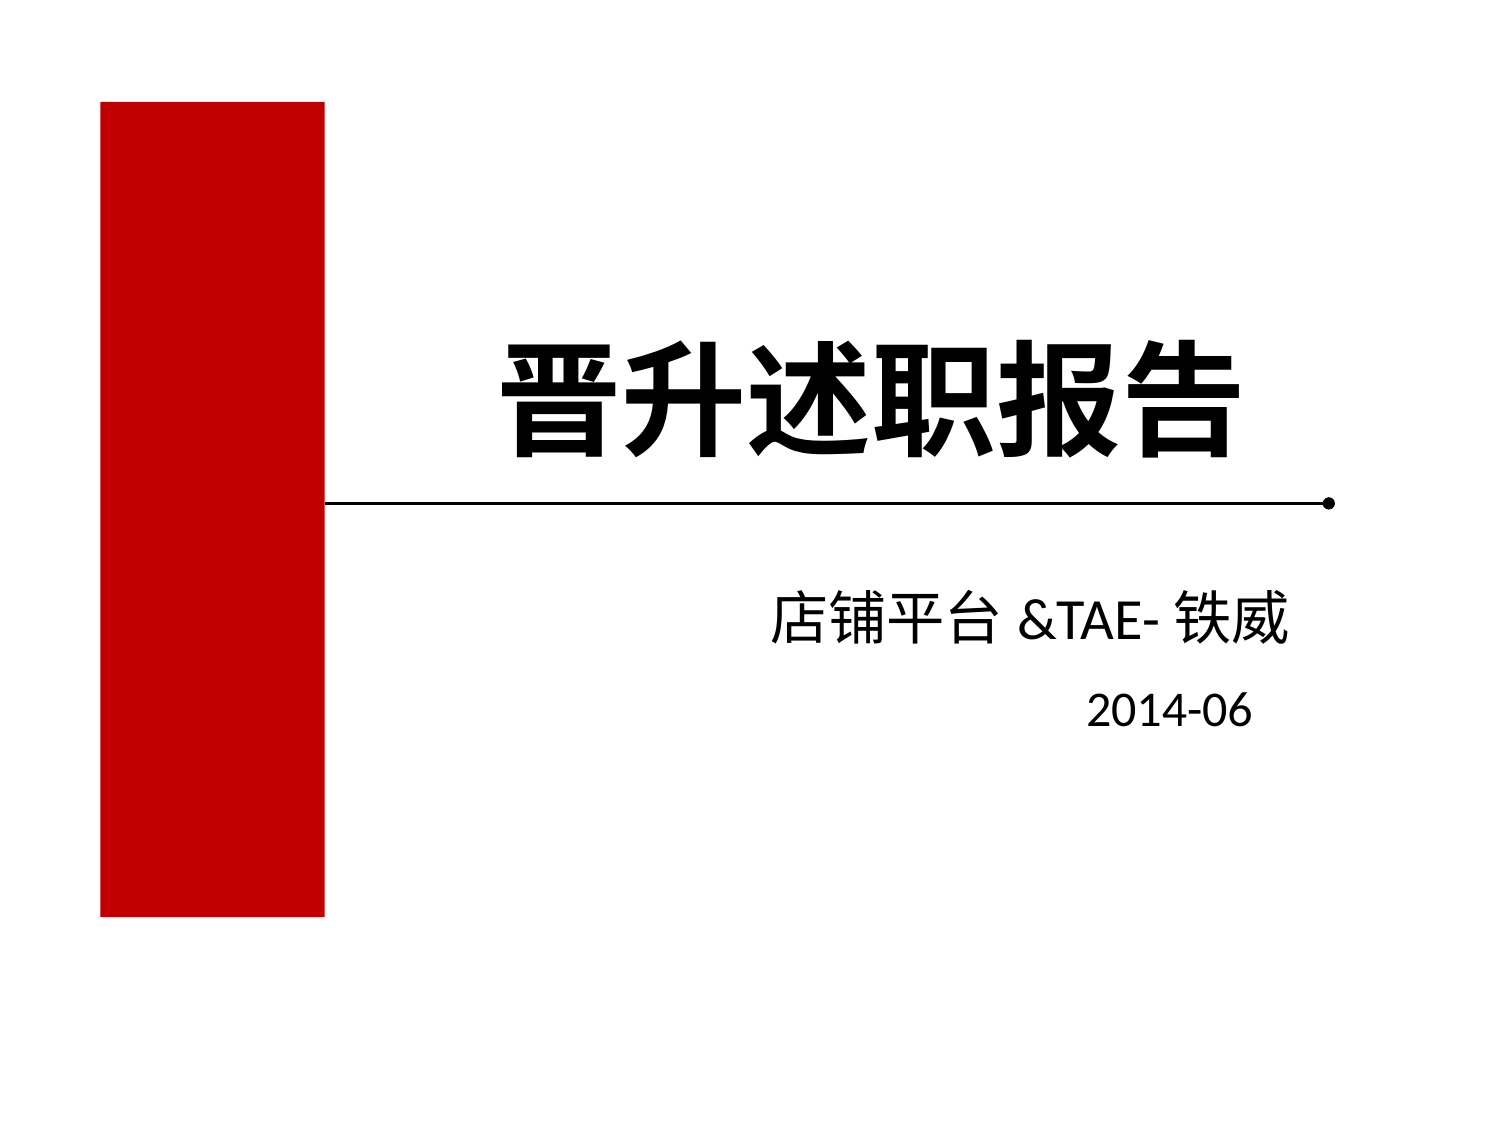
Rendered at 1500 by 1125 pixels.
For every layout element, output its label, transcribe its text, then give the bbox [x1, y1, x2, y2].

subtitle 店铺平台&TAE-铁威 [383, 574, 1306, 740]
text_box 2014-06 [832, 668, 1270, 744]
text_box 晋升述职报告 [482, 314, 1262, 480]
text_box [98, 100, 327, 919]
